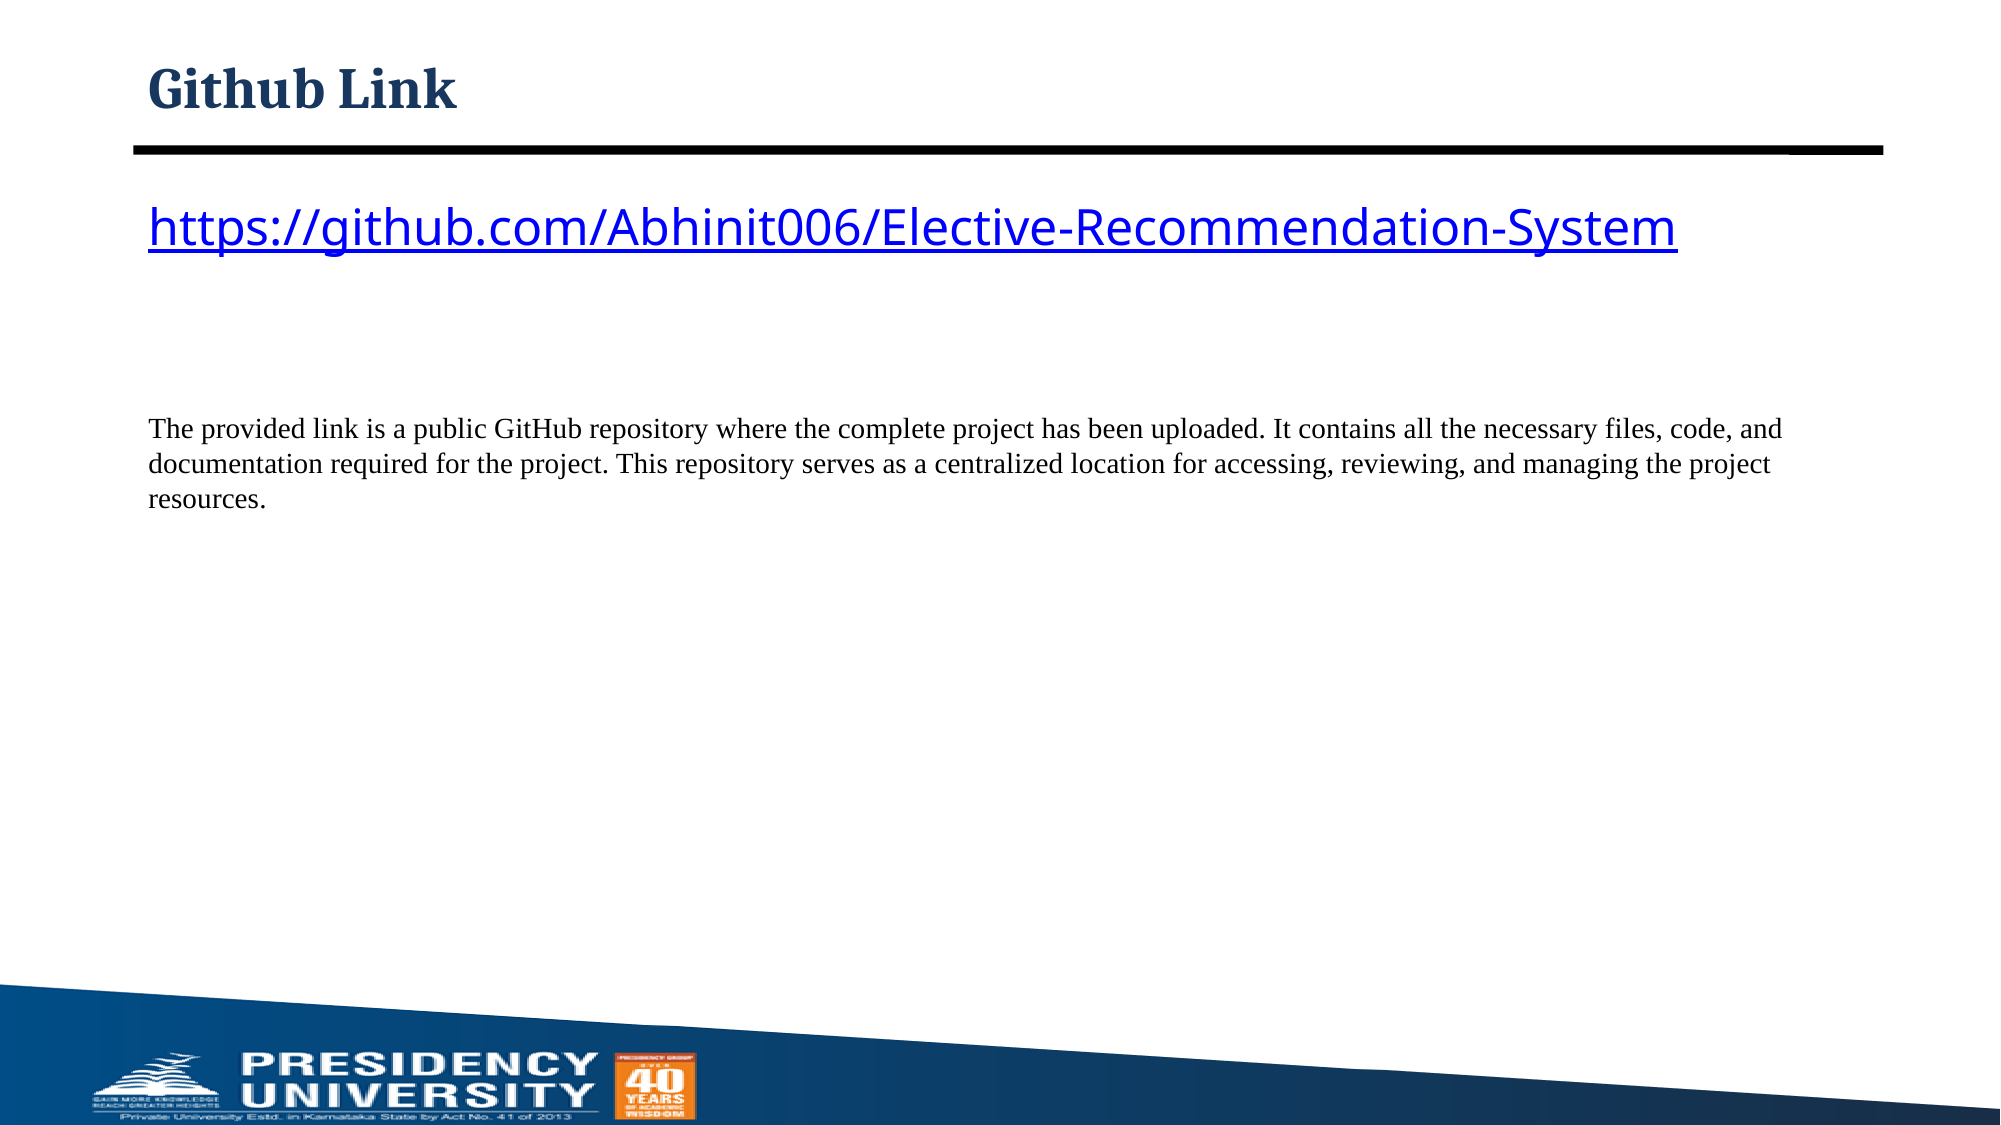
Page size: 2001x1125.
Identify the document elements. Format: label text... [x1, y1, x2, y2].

title Github Link [133, 45, 1884, 125]
picture [0, 982, 2000, 1125]
list https://github.com/Abhinit006/Elective-Recommendation-System The provided link is a public GitHub repository where the complete project has been uploaded. It contains all the necessary files, code, and documentation required for the project. This repository serves as a centralized location for accessing, reviewing, and managing the project resources. [133, 187, 1884, 1000]
